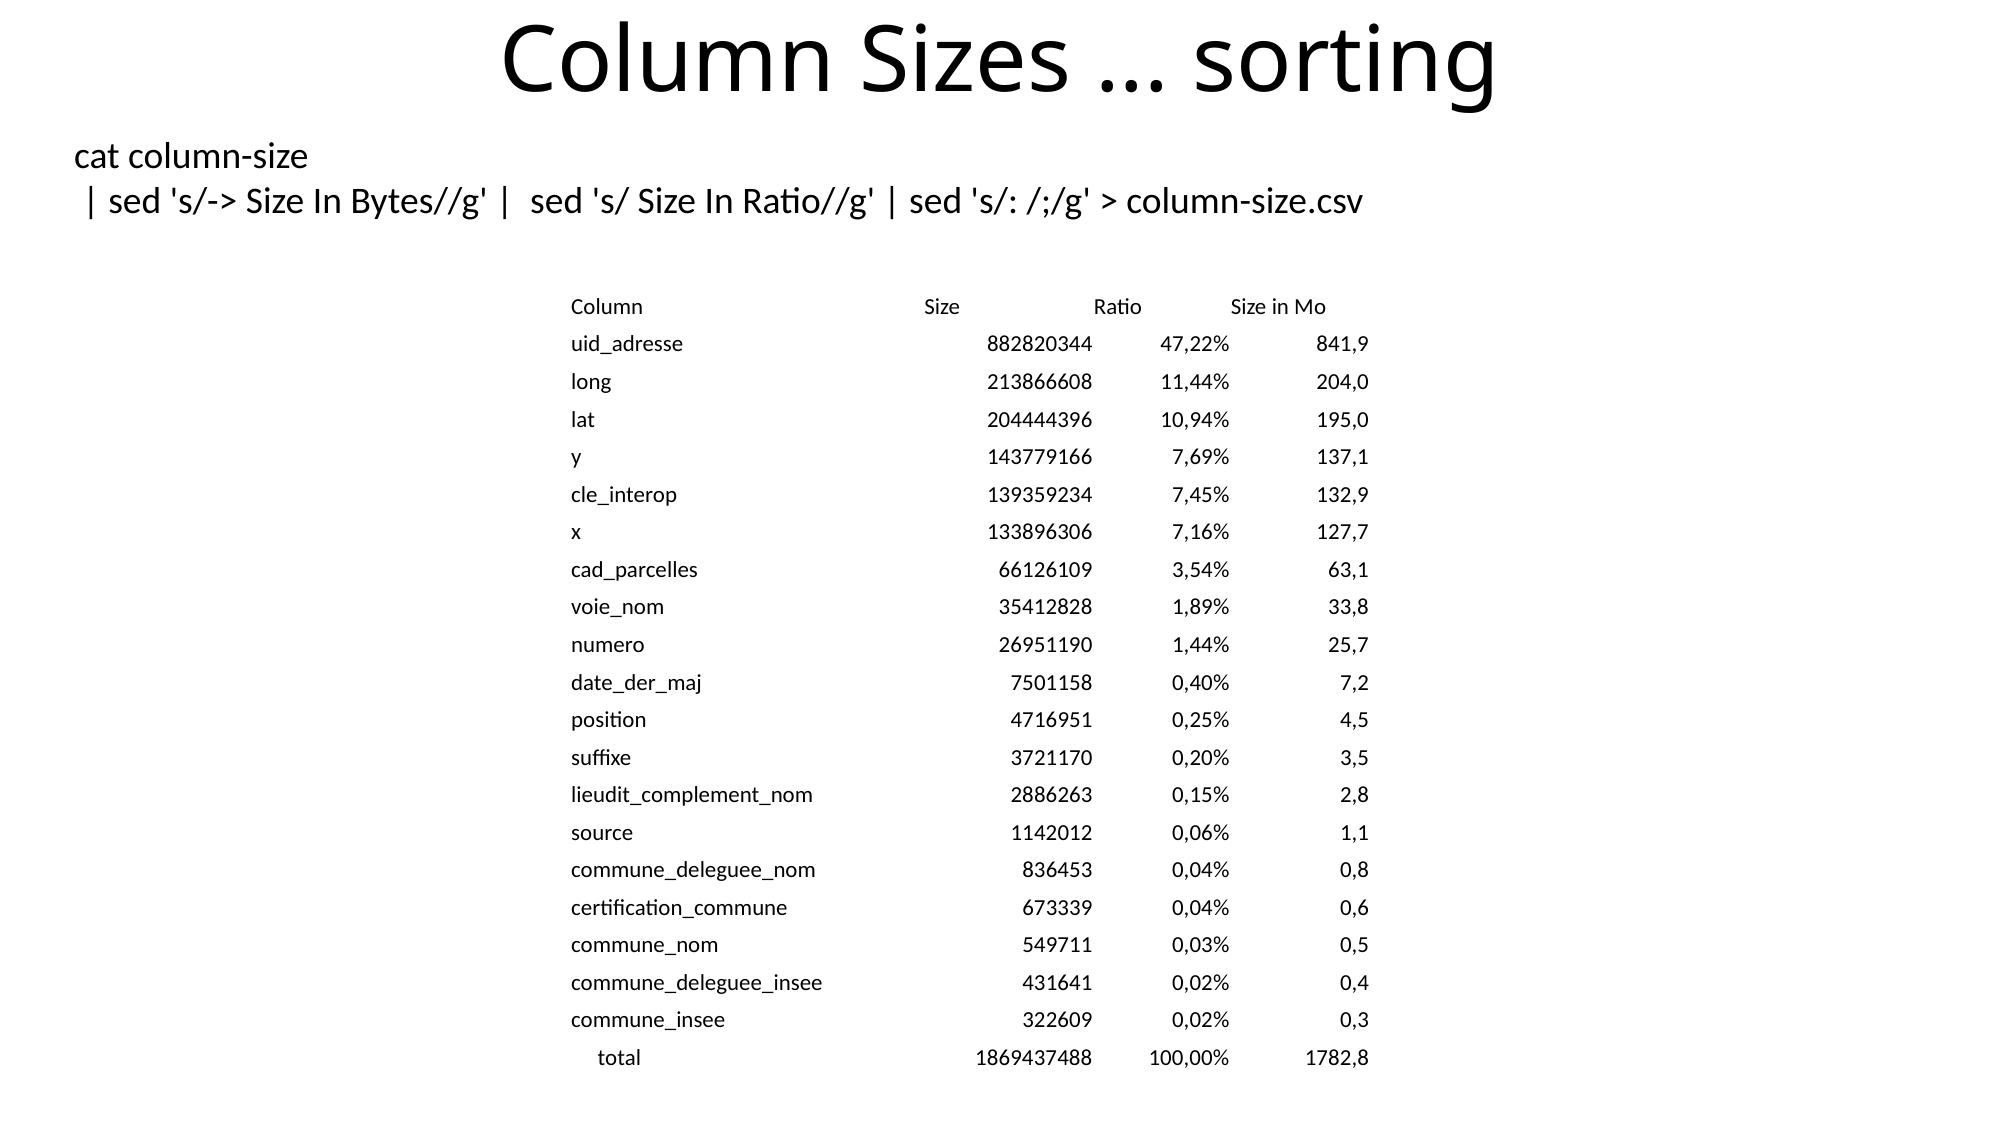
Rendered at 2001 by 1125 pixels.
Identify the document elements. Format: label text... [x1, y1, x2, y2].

table_cell 322609 [924, 996, 1093, 1034]
table_cell cad_parcelles [571, 545, 924, 583]
table_cell 0,04% [1093, 883, 1230, 921]
table_cell total [571, 1034, 924, 1071]
table_cell 35412828 [924, 583, 1093, 621]
table_header Size [924, 283, 1093, 320]
table_cell 841,9 [1230, 320, 1370, 358]
table_cell 0,25% [1093, 696, 1230, 733]
table_cell 204,0 [1230, 358, 1370, 395]
table_cell 882820344 [924, 320, 1093, 358]
table_cell 836453 [924, 846, 1093, 883]
table_cell 10,94% [1093, 395, 1230, 433]
table_cell 0,06% [1093, 808, 1230, 846]
table_cell 549711 [924, 921, 1093, 959]
table_cell 137,1 [1230, 433, 1370, 470]
table_cell 7,69% [1093, 433, 1230, 470]
table_cell 431641 [924, 959, 1093, 996]
table_cell 3721170 [924, 733, 1093, 771]
table_cell suffixe [571, 733, 924, 771]
table_header Size in Mo [1230, 283, 1370, 320]
table_cell 195,0 [1230, 395, 1370, 433]
table_cell cle_interop [571, 470, 924, 508]
table_cell numero [571, 621, 924, 658]
table_cell lat [571, 395, 924, 433]
table_cell 143779166 [924, 433, 1093, 470]
table_cell position [571, 696, 924, 733]
table_cell commune_deleguee_nom [571, 846, 924, 883]
table_cell 204444396 [924, 395, 1093, 433]
table_cell certification_commune [571, 883, 924, 921]
table_header Column [571, 283, 924, 320]
table_cell date_der_maj [571, 658, 924, 696]
table_cell 63,1 [1230, 545, 1370, 583]
table_cell y [571, 433, 924, 470]
table_cell 66126109 [924, 545, 1093, 583]
table_cell 4,5 [1230, 696, 1370, 733]
table_cell 2886263 [924, 771, 1093, 808]
table_cell 1782,8 [1230, 1034, 1370, 1071]
table_cell 100,00% [1093, 1034, 1230, 1071]
table_cell 133896306 [924, 508, 1093, 545]
table_cell 213866608 [924, 358, 1093, 395]
table_cell 1,89% [1093, 583, 1230, 621]
table_cell 0,3 [1230, 996, 1370, 1034]
table_cell x [571, 508, 924, 545]
table_cell 0,02% [1093, 959, 1230, 996]
table_cell 1,44% [1093, 621, 1230, 658]
table_cell long [571, 358, 924, 395]
table_cell 7,16% [1093, 508, 1230, 545]
table_cell 1869437488 [924, 1034, 1093, 1071]
table_cell 3,54% [1093, 545, 1230, 583]
table_cell 2,8 [1230, 771, 1370, 808]
table_cell 11,44% [1093, 358, 1230, 395]
table_cell 0,8 [1230, 846, 1370, 883]
table_header Ratio [1093, 283, 1230, 320]
table_cell 0,40% [1093, 658, 1230, 696]
table_cell 0,6 [1230, 883, 1370, 921]
text_box cat column-size | sed 's/-> Size In Bytes//g' | sed 's/ Size In Ratio//g' | sed 's/: /;/g' > column-size.csv [59, 123, 1501, 229]
table_cell 132,9 [1230, 470, 1370, 508]
table_cell 127,7 [1230, 508, 1370, 545]
table_cell 0,02% [1093, 996, 1230, 1034]
table_cell 3,5 [1230, 733, 1370, 771]
table_cell 0,03% [1093, 921, 1230, 959]
table_cell 0,5 [1230, 921, 1370, 959]
table_cell uid_adresse [571, 320, 924, 358]
table_cell commune_insee [571, 996, 924, 1034]
table_cell 0,04% [1093, 846, 1230, 883]
table_cell lieudit_complement_nom [571, 771, 924, 808]
table_cell 0,20% [1093, 733, 1230, 771]
table_cell voie_nom [571, 583, 924, 621]
table_cell 26951190 [924, 621, 1093, 658]
table_cell 673339 [924, 883, 1093, 921]
table_cell commune_deleguee_insee [571, 959, 924, 996]
table_cell source [571, 808, 924, 846]
table_cell 1,1 [1230, 808, 1370, 846]
table_cell 1142012 [924, 808, 1093, 846]
table_cell 7,45% [1093, 470, 1230, 508]
table_cell 7501158 [924, 658, 1093, 696]
title Column Sizes ... sorting [137, 0, 1863, 124]
table_cell 33,8 [1230, 583, 1370, 621]
table_cell commune_nom [571, 921, 924, 959]
table_cell 25,7 [1230, 621, 1370, 658]
table_cell 7,2 [1230, 658, 1370, 696]
table_cell 139359234 [924, 470, 1093, 508]
table_cell 47,22% [1093, 320, 1230, 358]
table_cell 0,15% [1093, 771, 1230, 808]
table_cell 4716951 [924, 696, 1093, 733]
table_cell 0,4 [1230, 959, 1370, 996]
